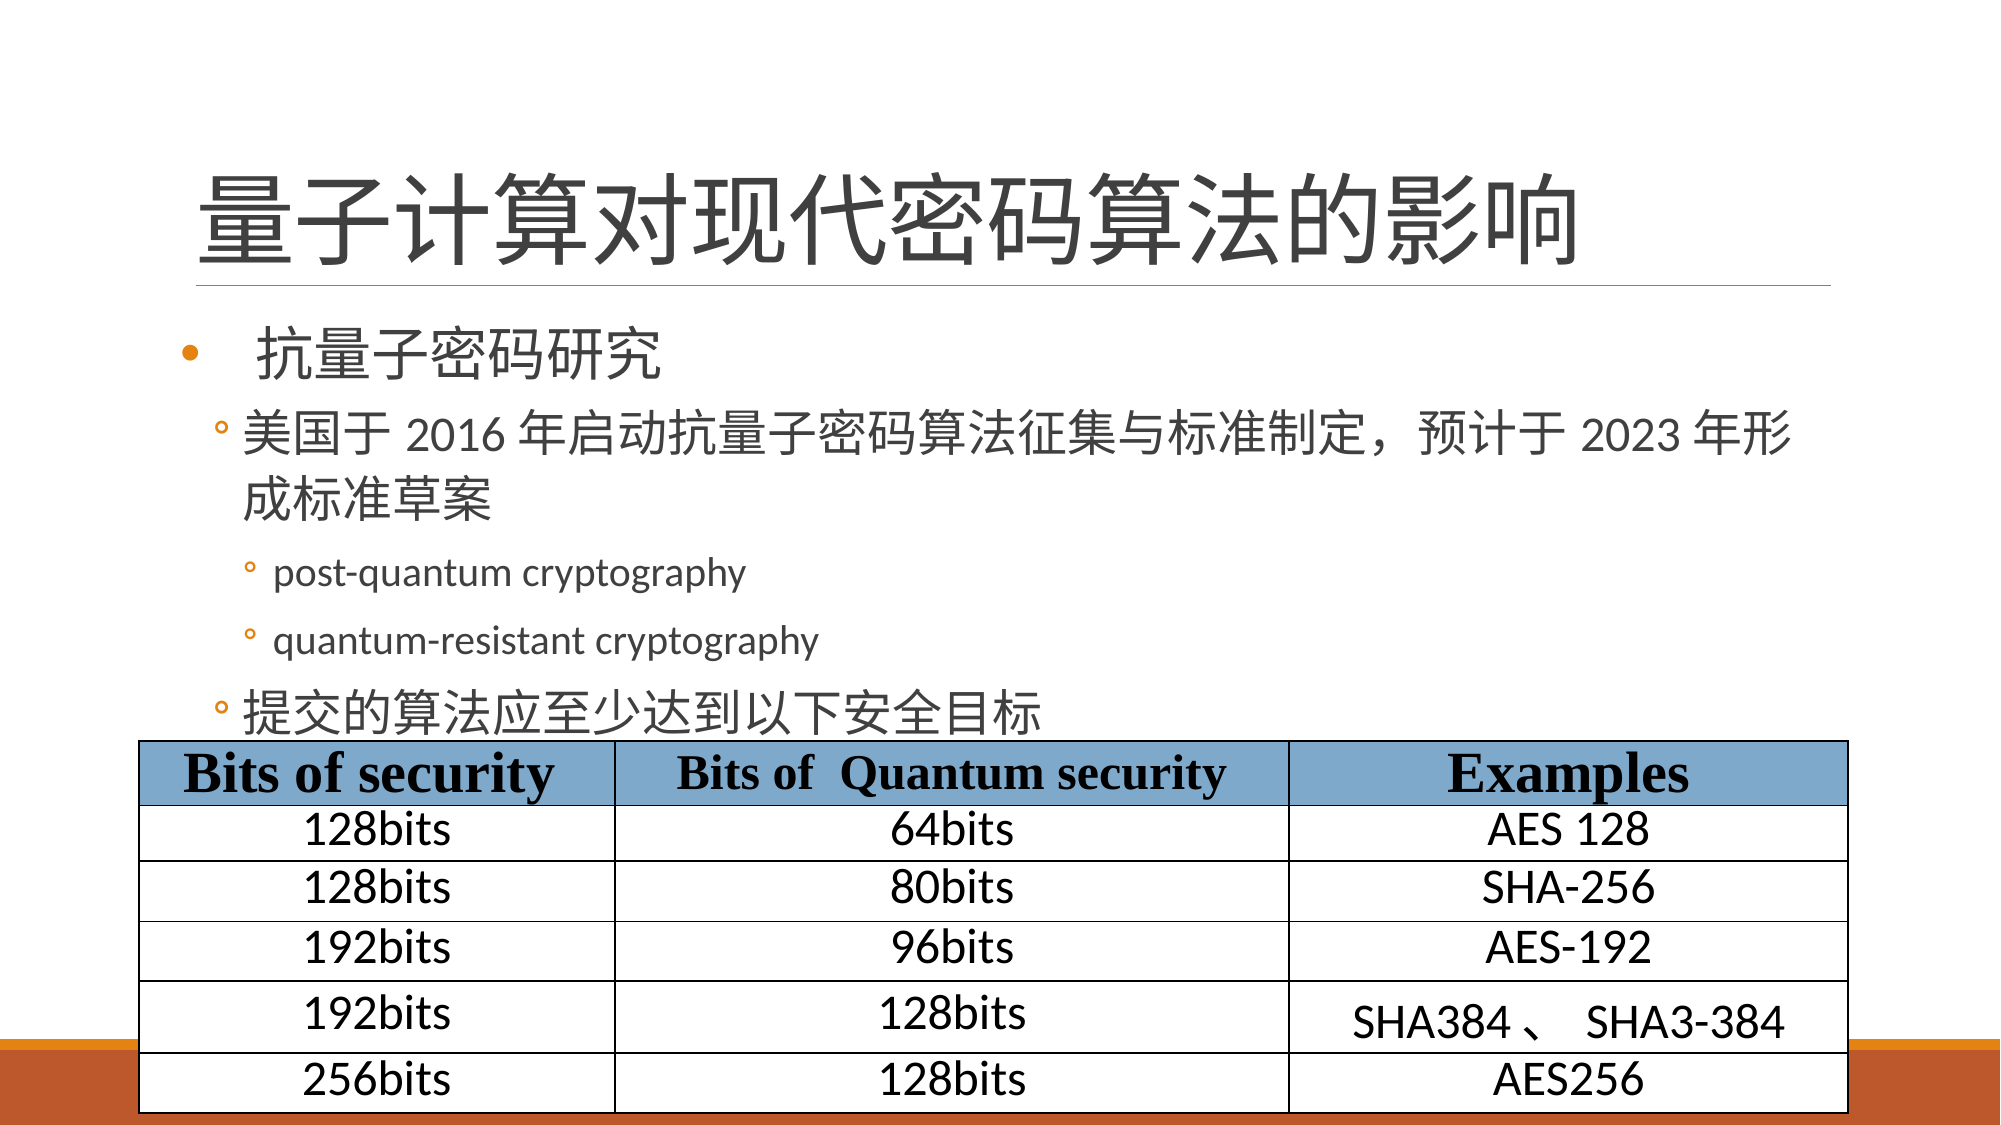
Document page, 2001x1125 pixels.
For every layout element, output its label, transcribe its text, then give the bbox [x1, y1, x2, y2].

table_cell 192bits [140, 922, 614, 980]
title 量子计算对现代密码算法的影响 [180, 47, 1830, 285]
table_cell 128bits [616, 1054, 1288, 1112]
table_cell 64bits [616, 806, 1288, 860]
table_header Examples [1290, 742, 1847, 805]
table_cell SHA384、SHA3-384 [1290, 982, 1847, 1052]
table_header Bits of security [140, 742, 614, 805]
table_cell 256bits [140, 1054, 614, 1112]
table_cell 128bits [616, 982, 1288, 1052]
table_header Bits of Quantum security [616, 742, 1288, 805]
table_cell 80bits [616, 862, 1288, 921]
table_cell AES-192 [1290, 922, 1847, 980]
list 抗量子密码研究 美国于2016年启动抗量子密码算法征集与标准制定，预计于2023年形成标准草案 post-quantum cryptography quantum-resistant cryptography 提交的算法应至少达到以下安全目标 [180, 302, 1830, 740]
table_cell 96bits [616, 922, 1288, 980]
table_cell 128bits [140, 806, 614, 860]
table_cell SHA-256 [1290, 862, 1847, 921]
table_cell AES256 [1290, 1054, 1847, 1112]
table_cell AES 128 [1290, 806, 1847, 860]
table_cell 192bits [140, 982, 614, 1052]
table_cell 128bits [140, 862, 614, 921]
